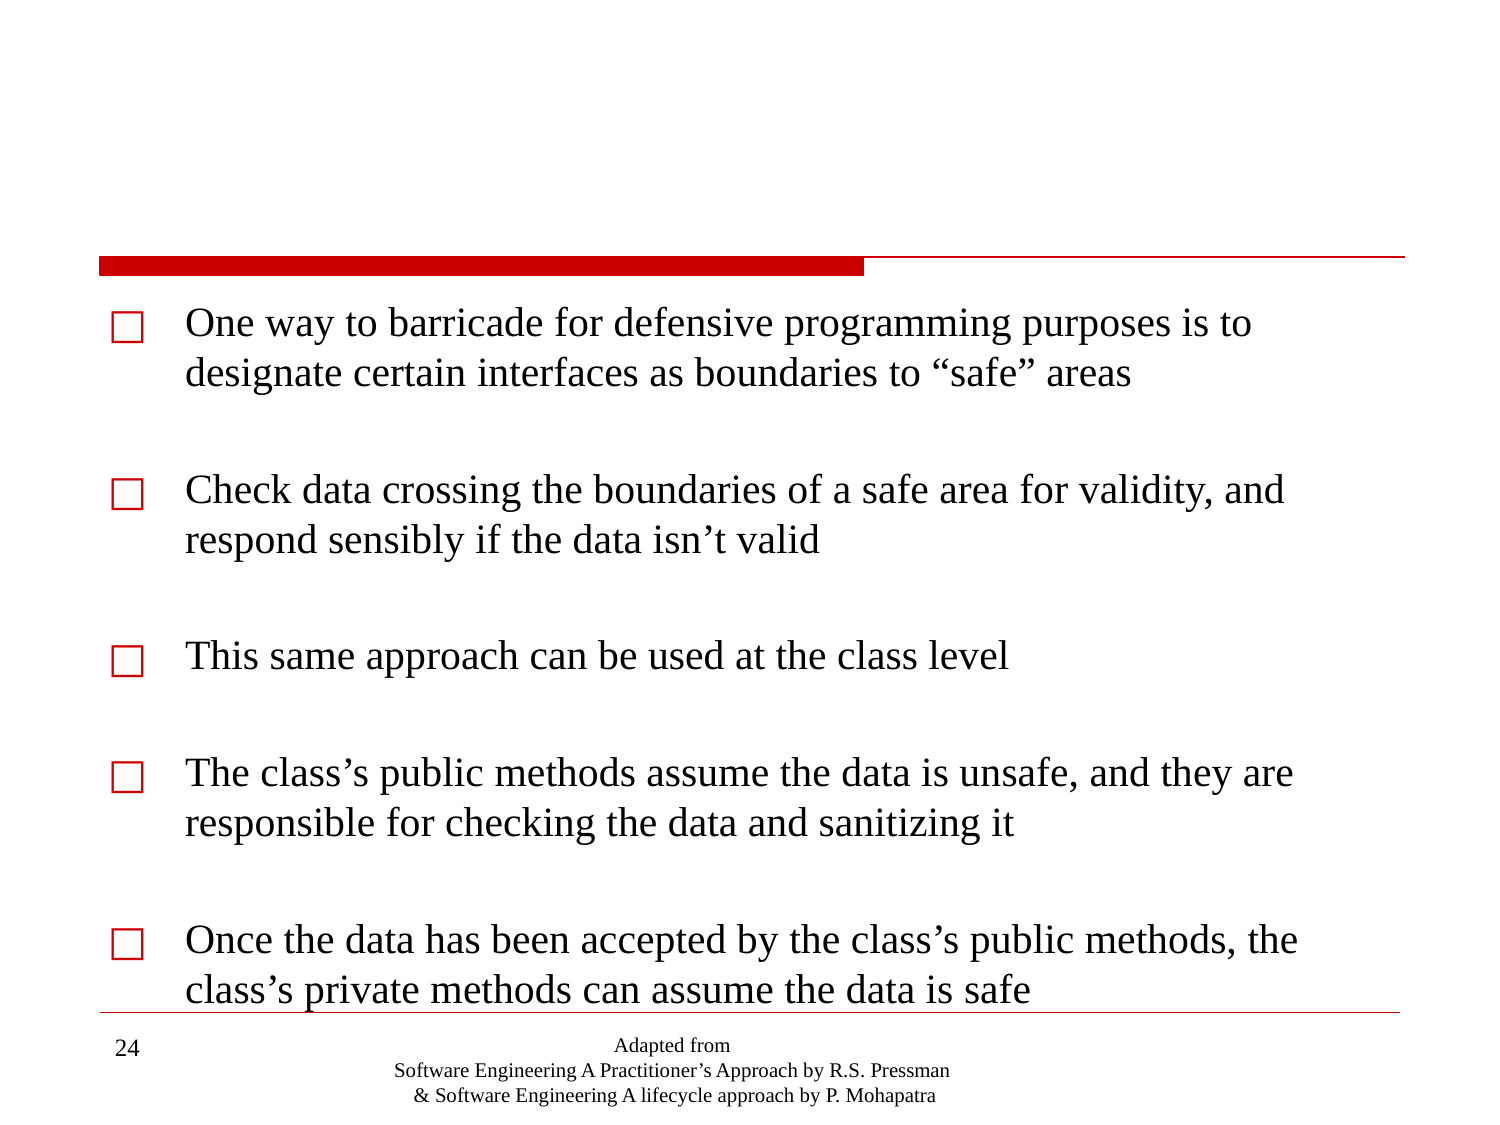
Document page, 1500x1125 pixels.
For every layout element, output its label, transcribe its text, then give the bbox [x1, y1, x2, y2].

list One way to barricade for defensive programming purposes is to designate certain interfaces as boundaries to “safe” areas Check data crossing the boundaries of a safe area for validity, and respond sensibly if the data isn’t valid This same approach can be used at the class level The class’s public methods assume the data is unsafe, and they are responsible for checking the data and sanitizing it Once the data has been accepted by the class’s public methods, the class’s private methods can assume the data is safe [92, 287, 1406, 988]
footer Adapted from Software Engineering A Practitioner’s Approach by R.S. Pressman & Software Engineering A lifecycle approach by P. Mohapatra [362, 1024, 988, 1088]
slide_number ‹#› [99, 1024, 425, 1103]
